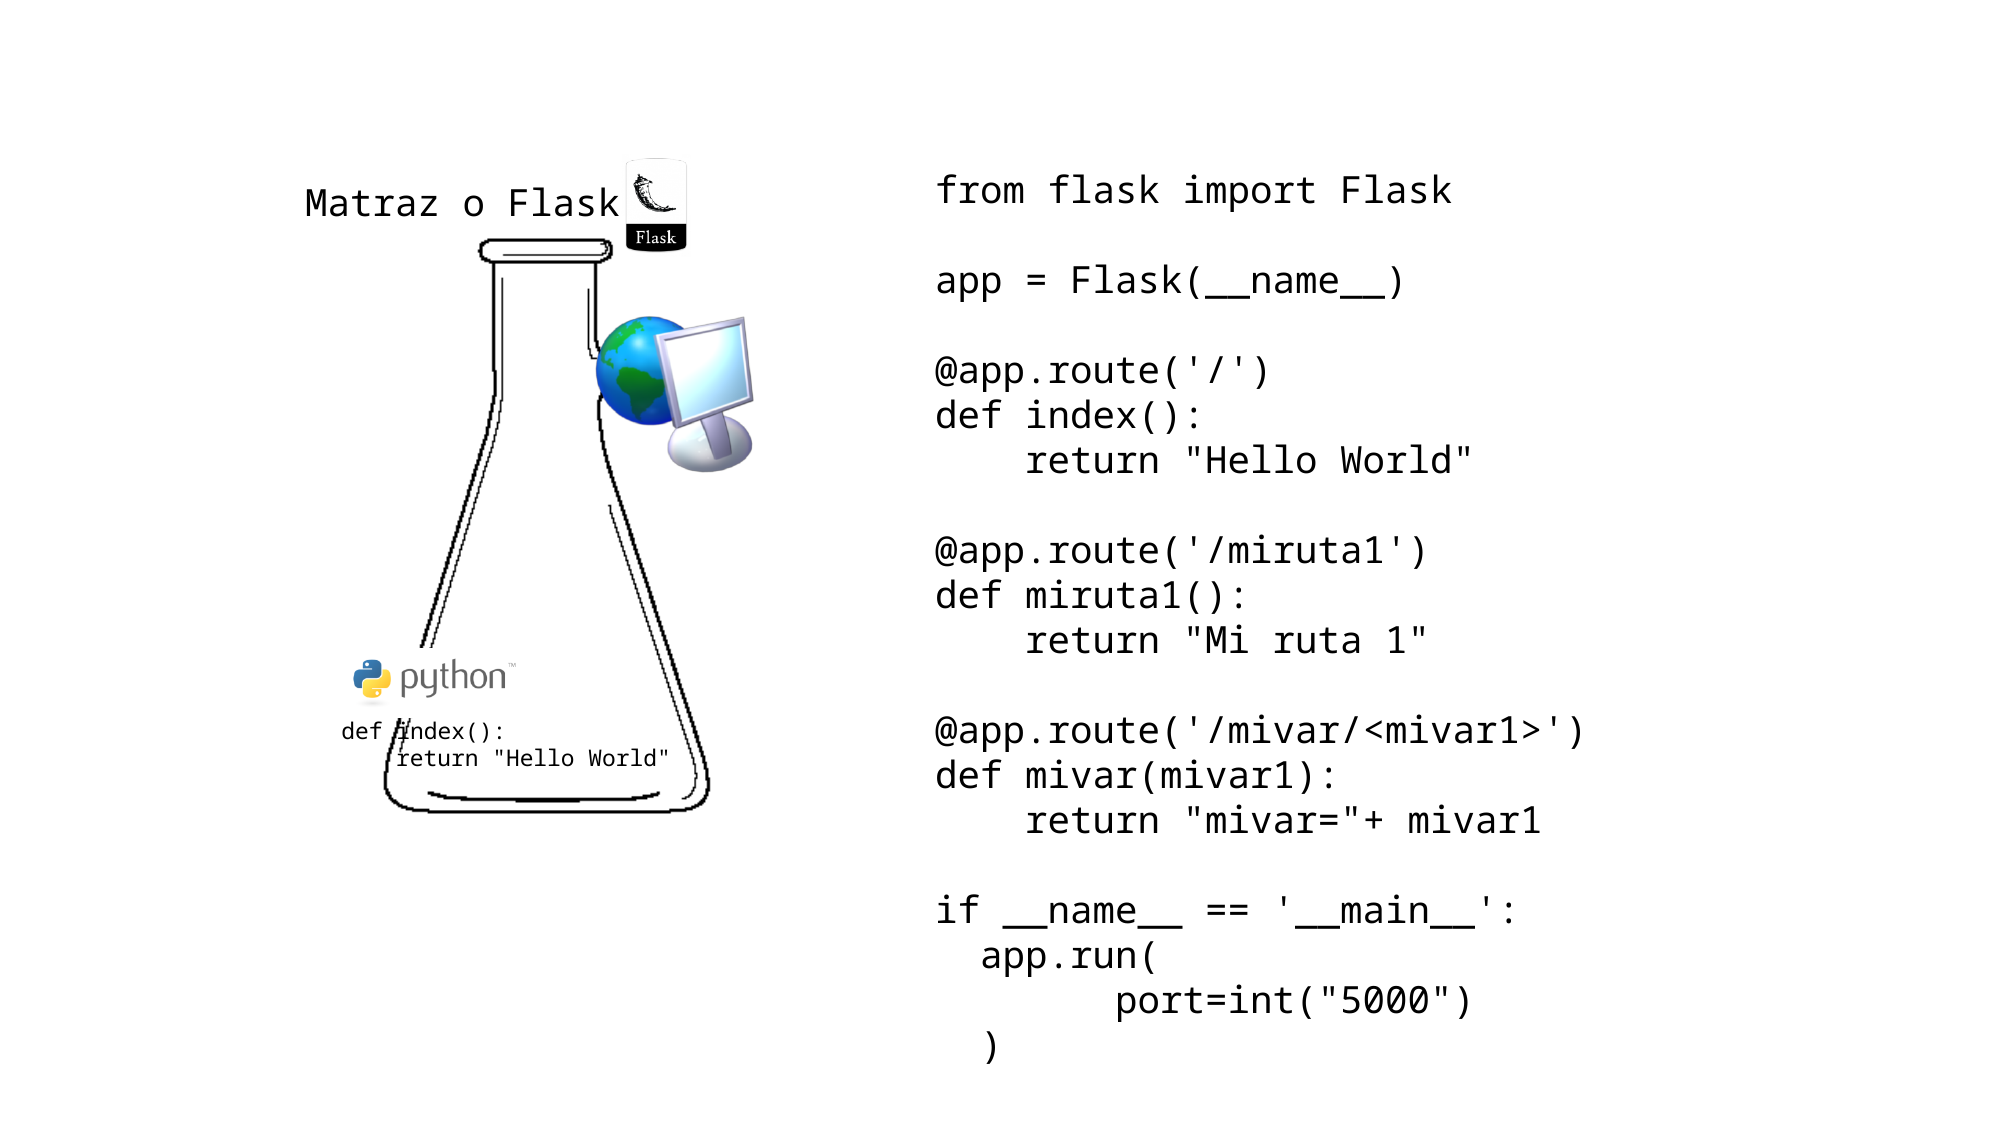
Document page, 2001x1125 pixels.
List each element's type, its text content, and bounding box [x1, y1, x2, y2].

text_box def index(): return "Hello World" [726, 708, 1327, 779]
text_box from flask import Flask app = Flask(__name__) @app.route('/') def index(): return "Hello World" @app.route('/miruta1') def miruta1(): return "Mi ruta 1" @app.route('/mivar/<mivar1>') def mivar(mivar1): return "mivar="+ mivar1 if __name__ == '__main__': app.run( port=int("5000") ) [920, 158, 1921, 1125]
picture [326, 154, 762, 820]
text_box Matraz o Flask [290, 171, 605, 231]
text_box def index(): return "Hello World" [326, 718, 370, 779]
